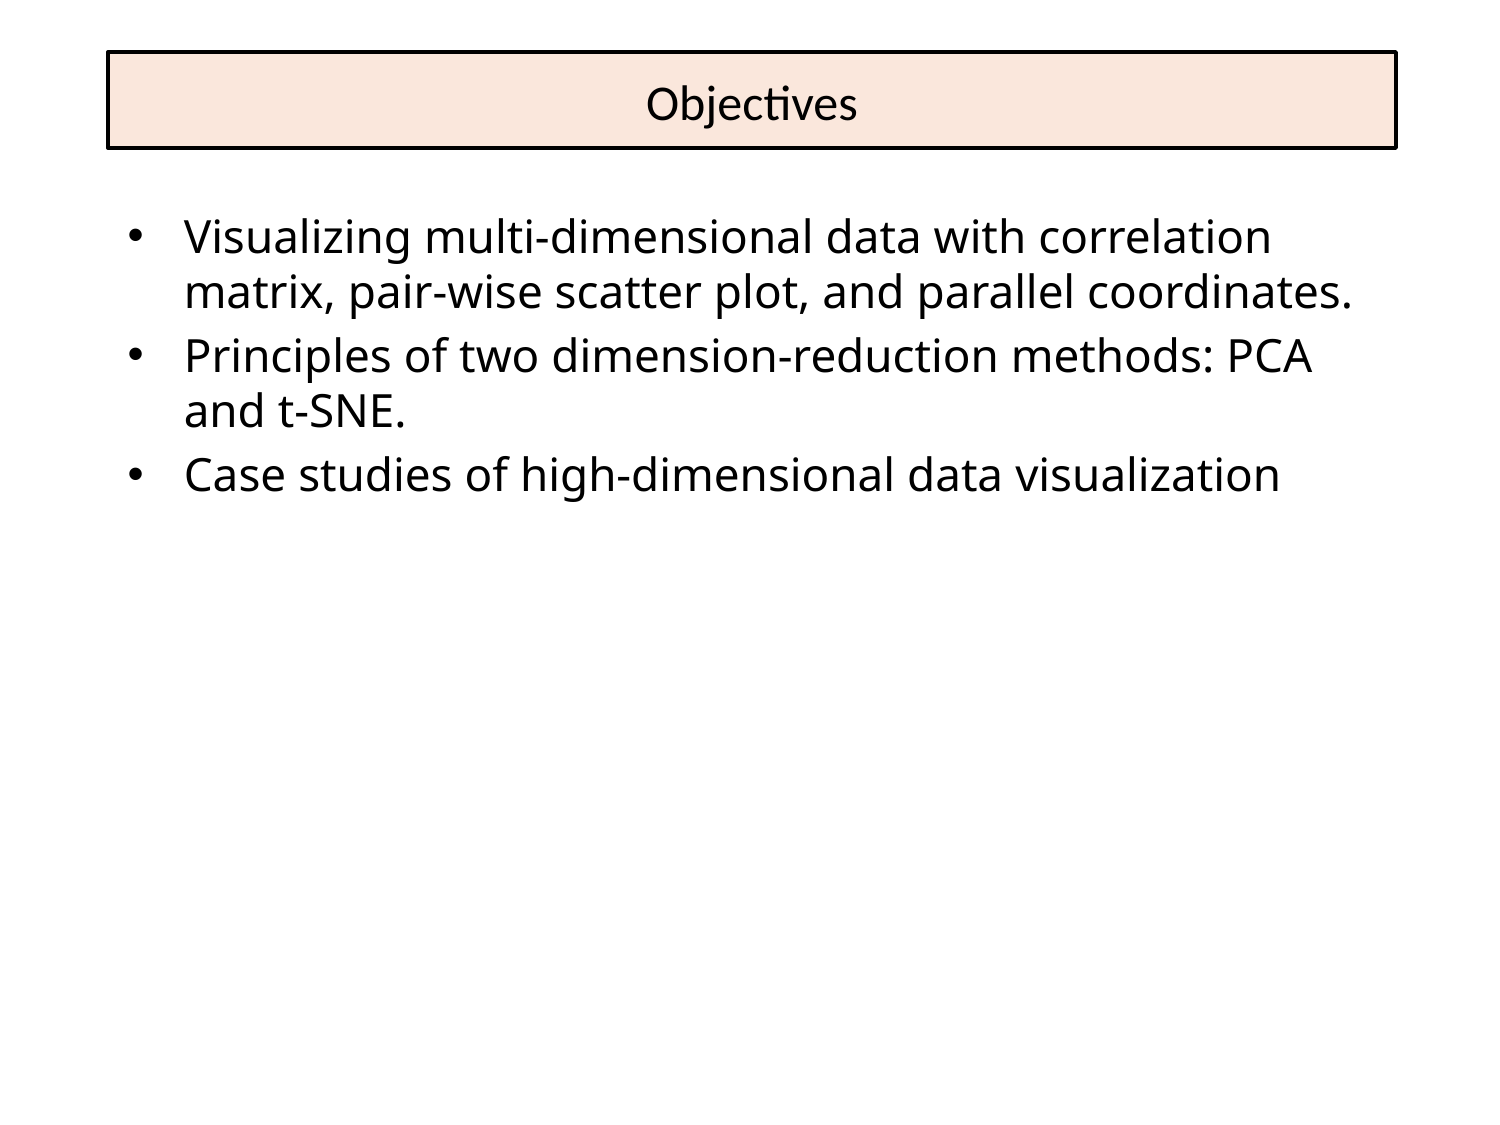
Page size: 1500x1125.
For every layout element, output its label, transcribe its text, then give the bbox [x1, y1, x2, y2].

list Visualizing multi-dimensional data with correlation matrix, pair-wise scatter plot, and parallel coordinates. Principles of two dimension-reduction methods: PCA and t-SNE. Case studies of high-dimensional data visualization [112, 200, 1388, 875]
title Objectives [106, 50, 1398, 150]
